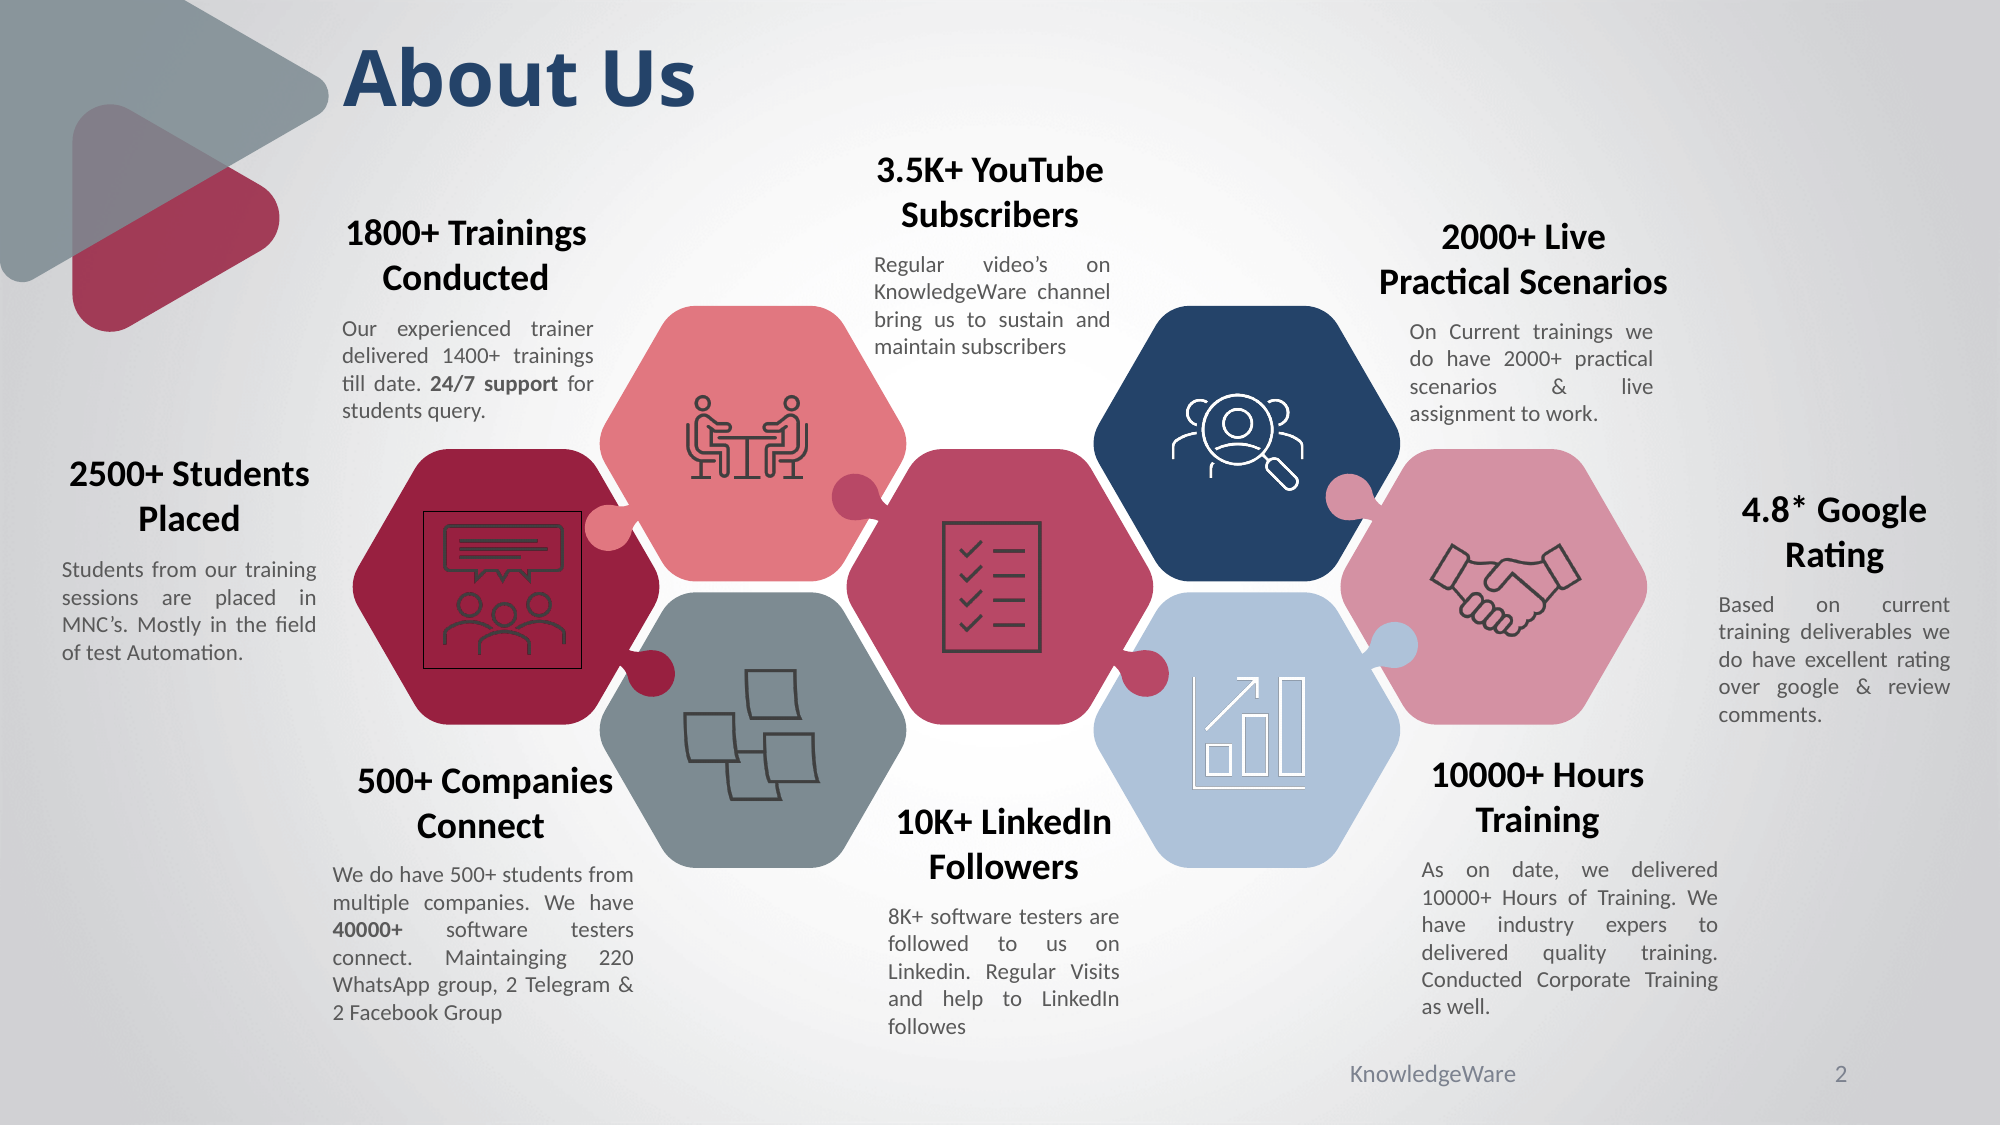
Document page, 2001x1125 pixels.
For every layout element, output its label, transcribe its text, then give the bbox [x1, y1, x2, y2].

footer KnowledgeWare [1232, 1042, 1634, 1103]
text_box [888, 788, 1121, 1049]
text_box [874, 136, 1111, 369]
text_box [352, 305, 1648, 868]
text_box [61, 440, 317, 674]
slide_number 2 [1641, 1042, 1863, 1103]
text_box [332, 747, 635, 1035]
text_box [340, 199, 595, 432]
title About Us [328, 30, 1838, 131]
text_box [1718, 476, 1951, 736]
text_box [1421, 741, 1719, 1029]
picture [0, 0, 2000, 1125]
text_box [1375, 203, 1672, 436]
